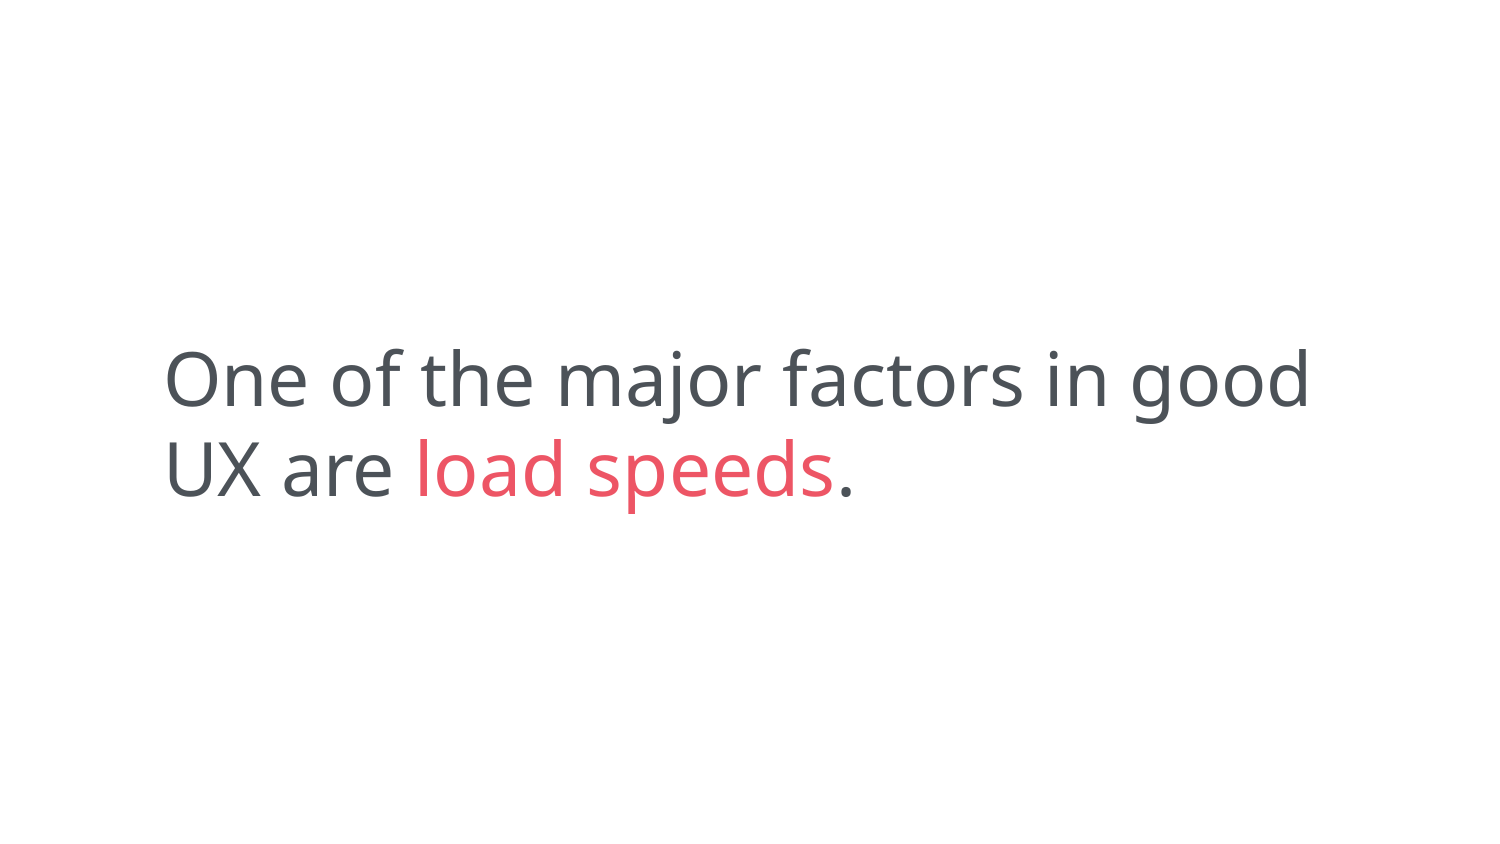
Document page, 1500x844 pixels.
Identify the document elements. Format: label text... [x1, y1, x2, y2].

text_box One of the major factors in good UX are load speeds. [148, 190, 1352, 654]
